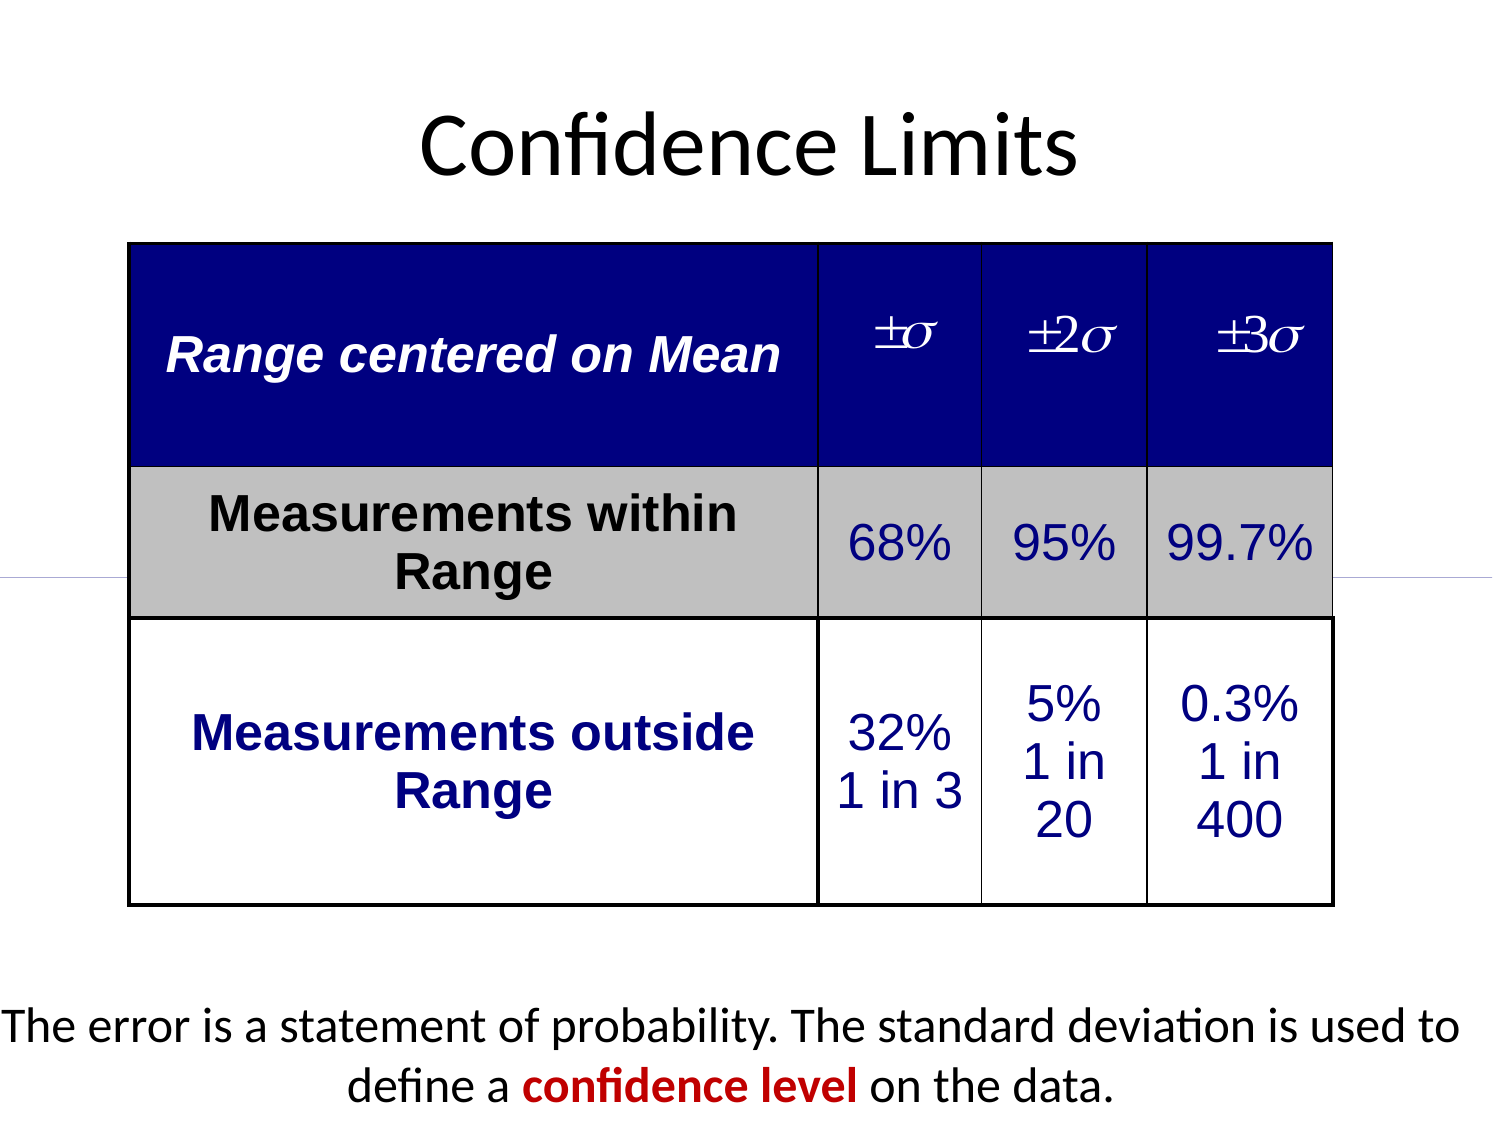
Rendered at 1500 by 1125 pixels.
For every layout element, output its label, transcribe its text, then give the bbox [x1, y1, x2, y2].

title Confidence Limits [75, 45, 1425, 233]
table_cell 5% 1 in 20 [982, 620, 1146, 903]
table_header [982, 245, 1146, 466]
table_cell Measurements within Range [131, 467, 817, 616]
table_cell 99.7% [1148, 467, 1332, 616]
table_cell Measurements outside Range [131, 620, 816, 903]
table_header Range centered on Mean [131, 245, 817, 466]
picture [1014, 302, 1130, 367]
table_cell 32% 1 in 3 [820, 620, 981, 903]
table_cell 95% [982, 467, 1146, 616]
picture [1203, 302, 1315, 367]
table_cell 0.3% 1 in 400 [1148, 620, 1331, 903]
picture [861, 302, 949, 363]
table_header [819, 245, 981, 466]
text_box The error is a statement of probability. The standard deviation is used to define a confidence level on the data. [0, 984, 1481, 1120]
table_cell 68% [819, 467, 981, 616]
table_header [1148, 245, 1332, 466]
